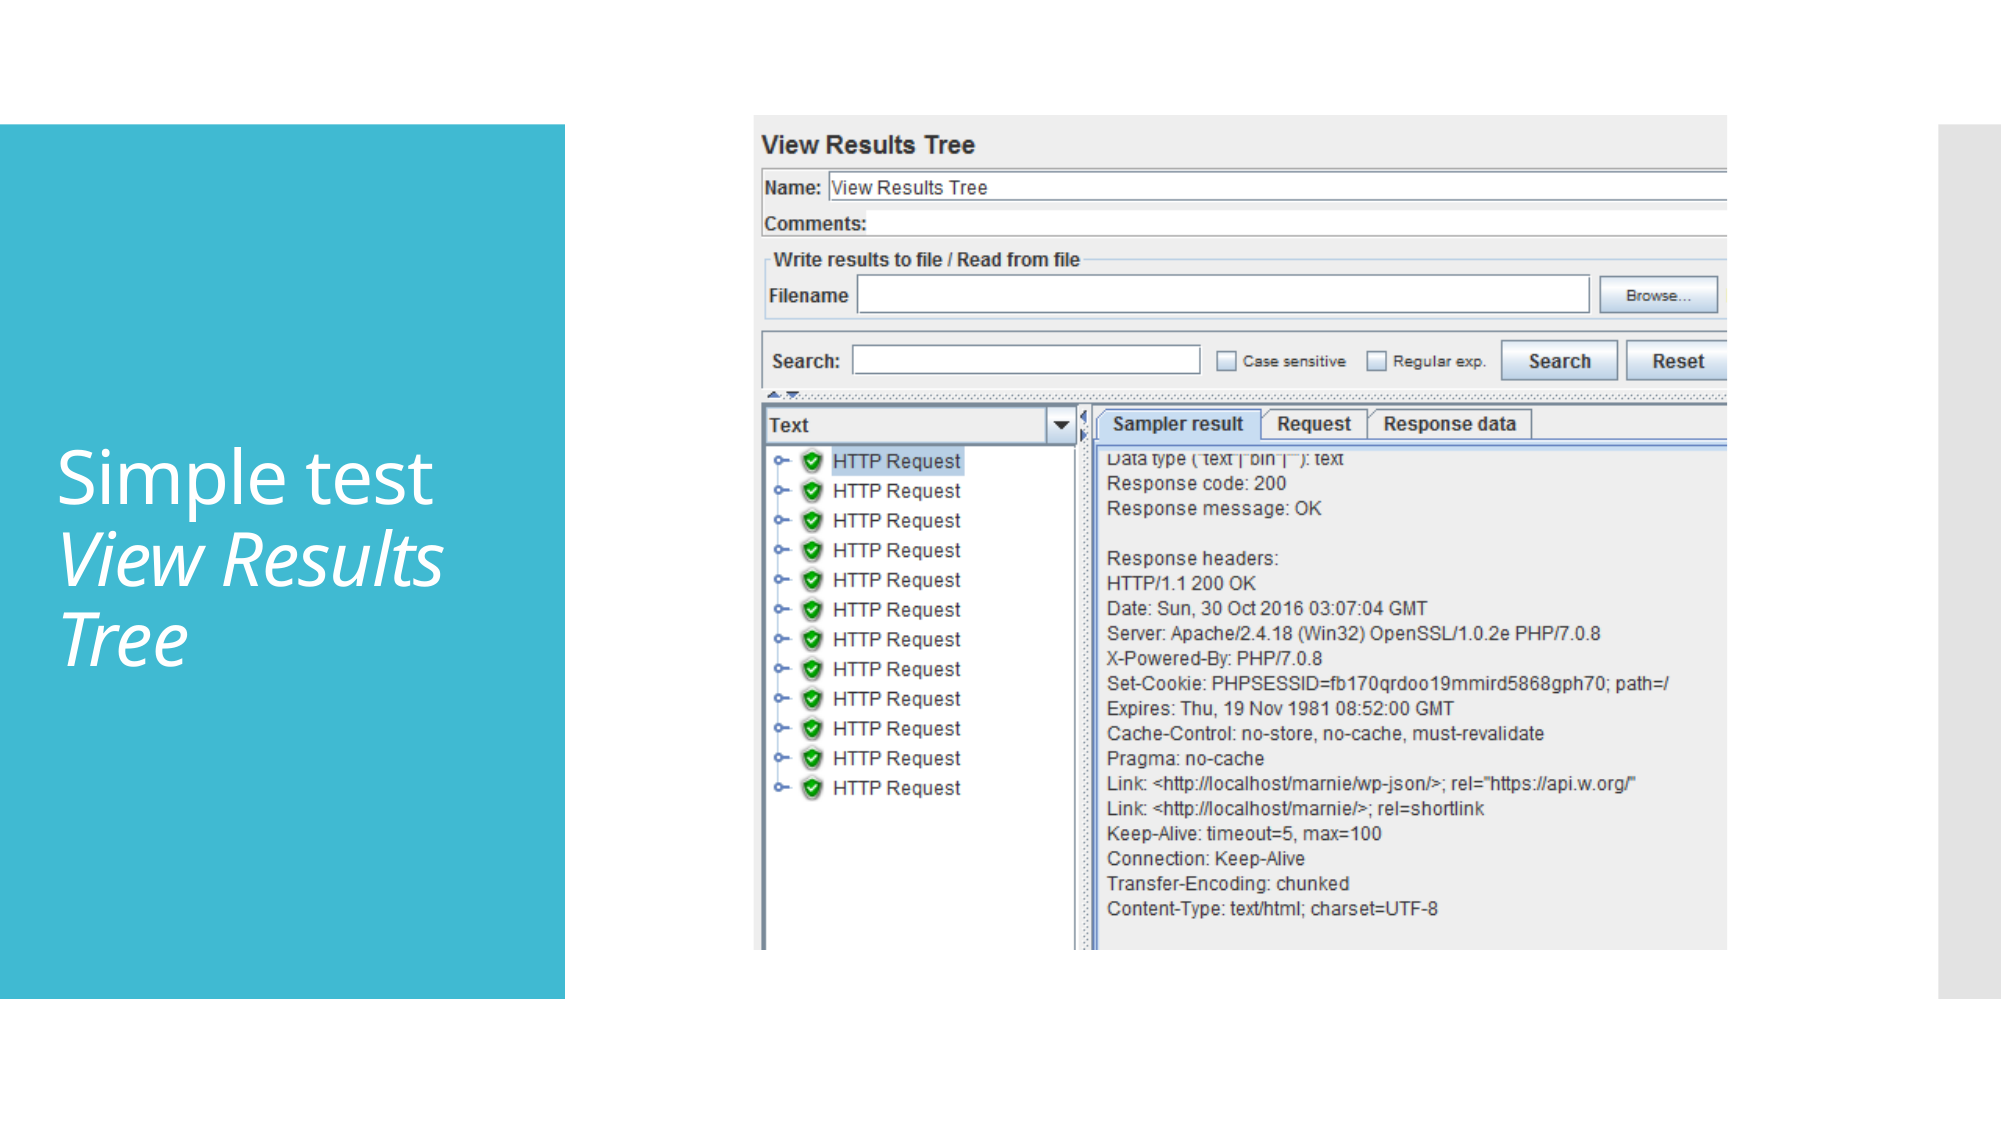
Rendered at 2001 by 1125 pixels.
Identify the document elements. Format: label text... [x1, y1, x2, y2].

picture [753, 115, 1728, 951]
title Simple test View Results Tree [41, 184, 525, 940]
